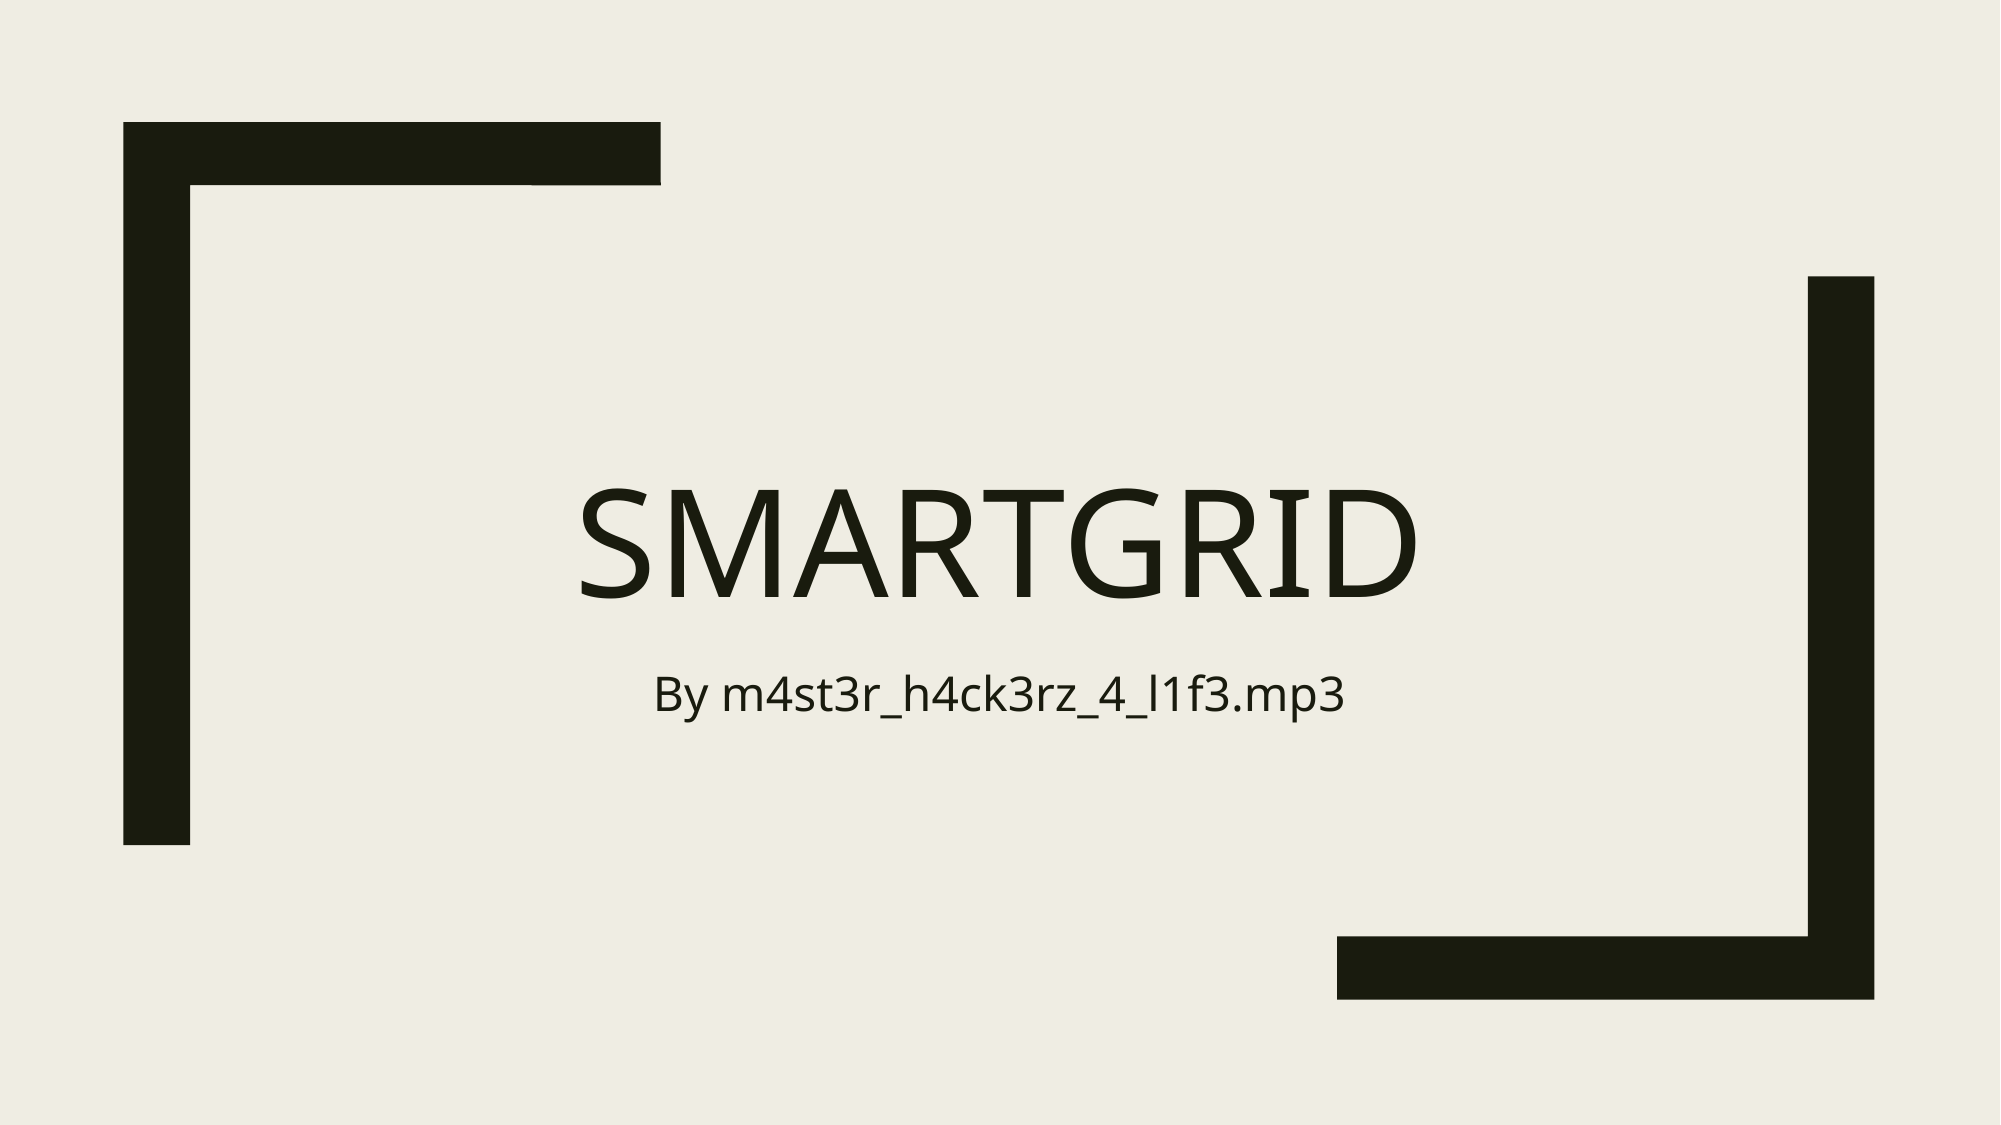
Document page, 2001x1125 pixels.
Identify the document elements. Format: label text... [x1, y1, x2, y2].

subtitle By m4st3r_h4ck3rz_4_l1f3.mp3 [439, 649, 1561, 828]
title Smartgrid [314, 293, 1686, 638]
